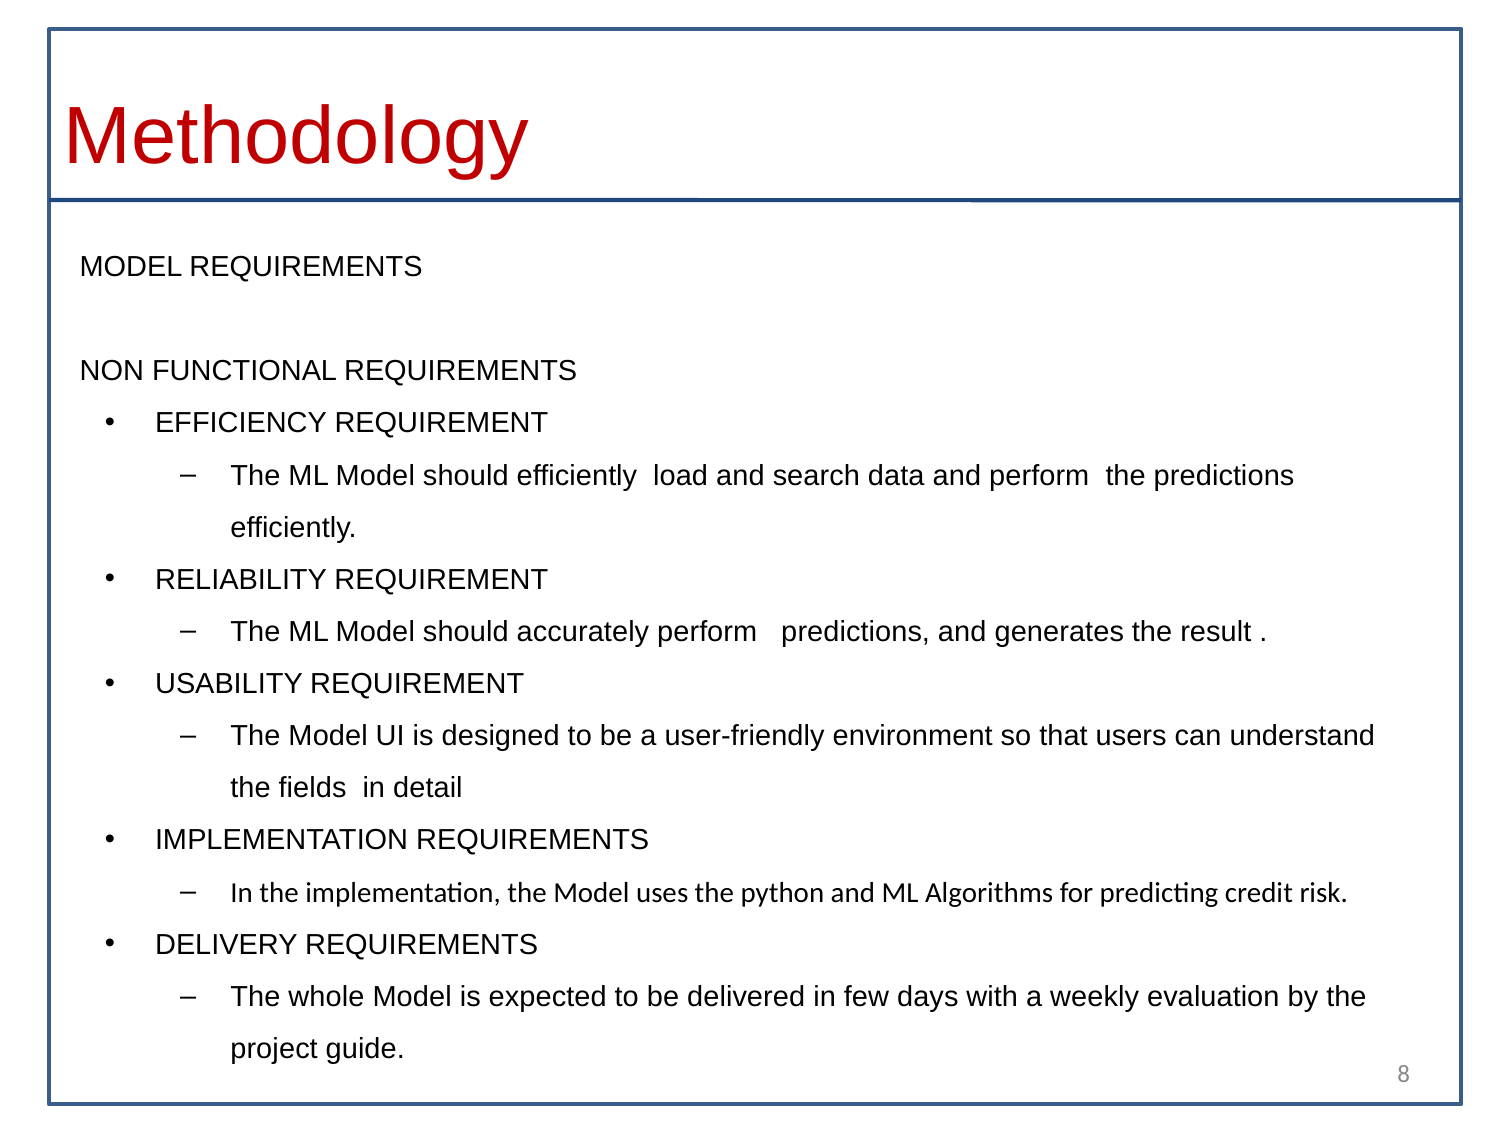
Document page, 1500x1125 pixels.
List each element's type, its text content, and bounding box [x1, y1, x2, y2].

title Methodology [49, 37, 1399, 225]
list MODEL REQUIREMENTS NON FUNCTIONAL REQUIREMENTS EFFICIENCY REQUIREMENT The ML Model should efficiently load and search data and perform the predictions efficiently. RELIABILITY REQUIREMENT The ML Model should accurately perform predictions, and generates the result . USABILITY REQUIREMENT The Model UI is designed to be a user-friendly environment so that users can understand the fields in detail IMPLEMENTATION REQUIREMENTS In the implementation, the Model uses the python and ML Algorithms for predicting credit risk. DELIVERY REQUIREMENTS The whole Model is expected to be delivered in few days with a weekly evaluation by the project guide. [64, 222, 1425, 1074]
slide_number 8 [1074, 1042, 1425, 1103]
